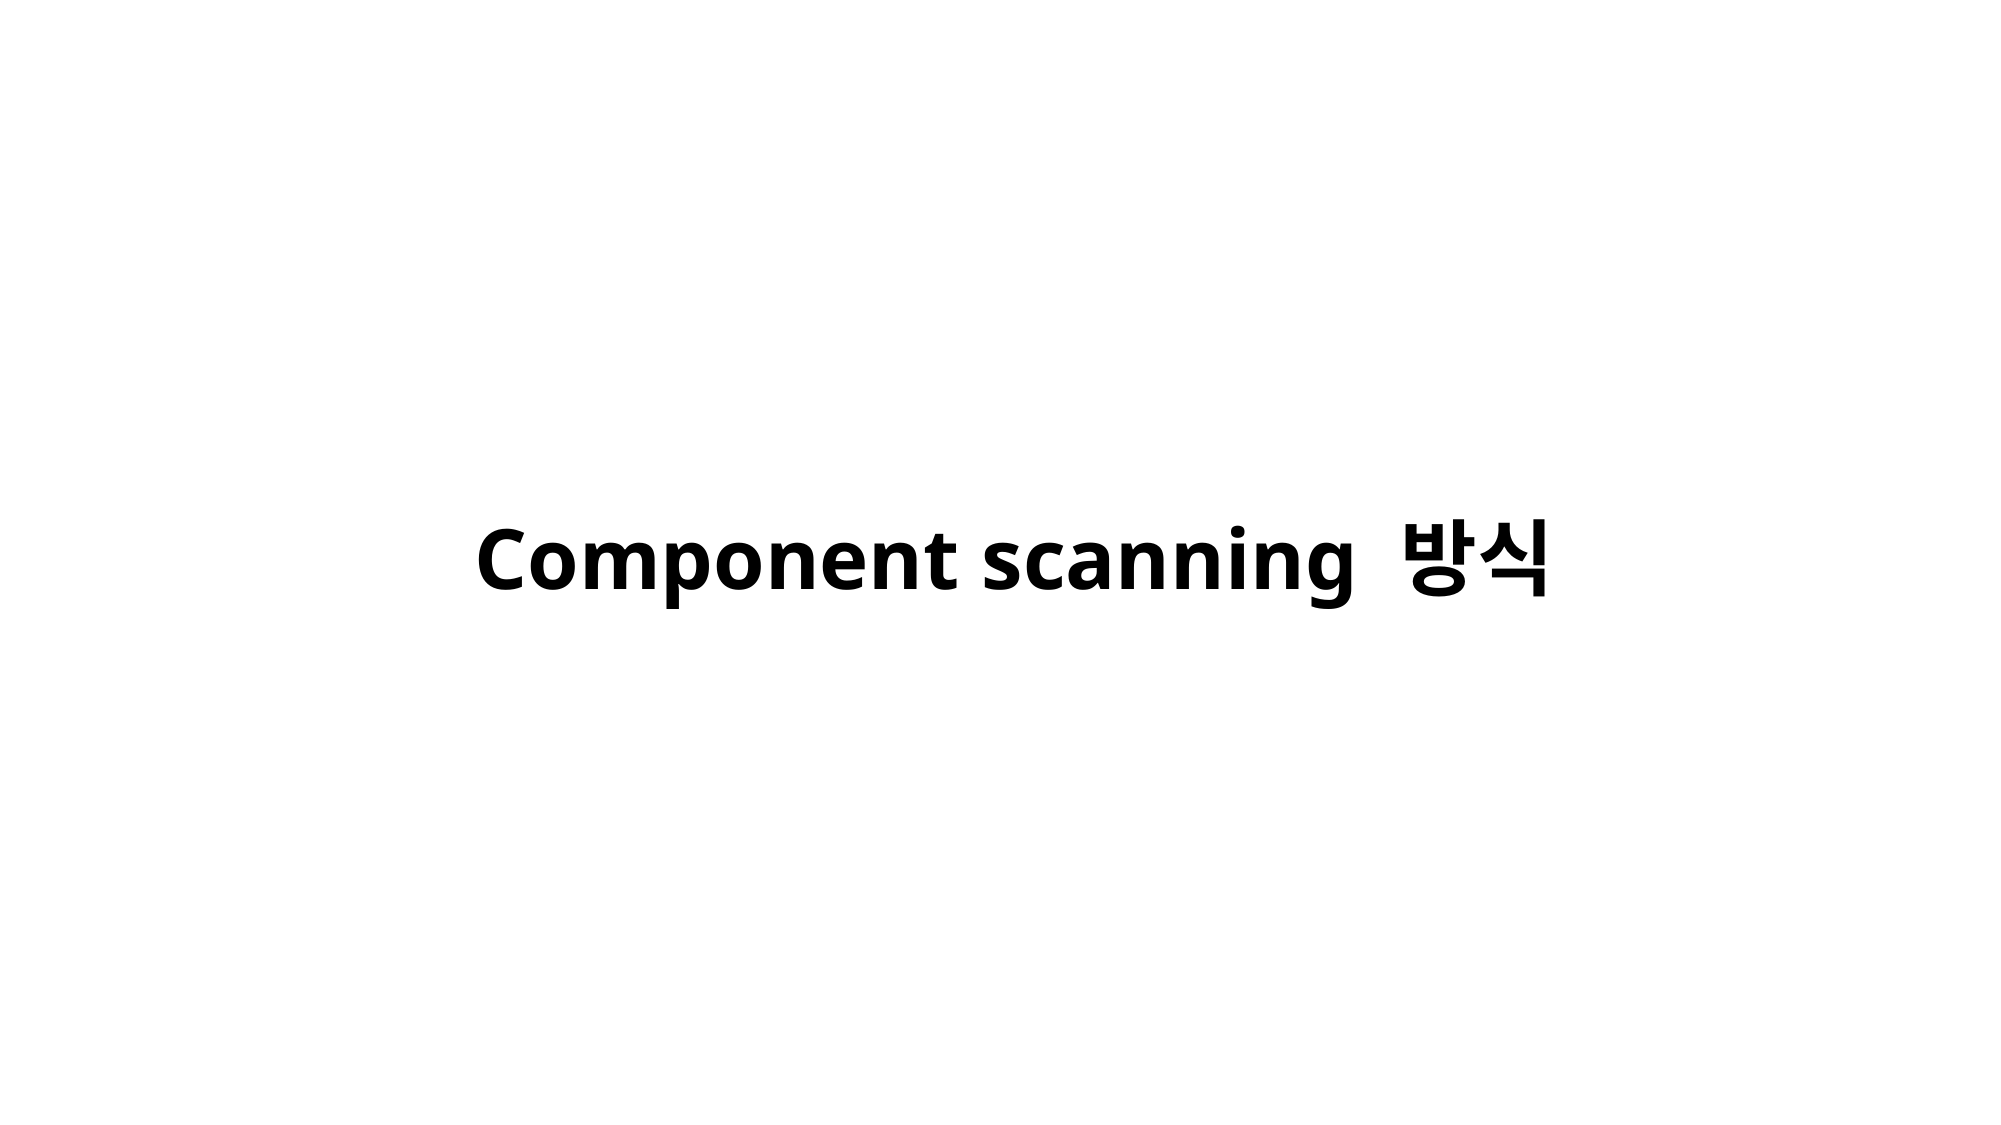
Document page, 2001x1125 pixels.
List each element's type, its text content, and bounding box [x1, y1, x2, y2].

title Component scanning 방식 [222, 487, 1806, 638]
